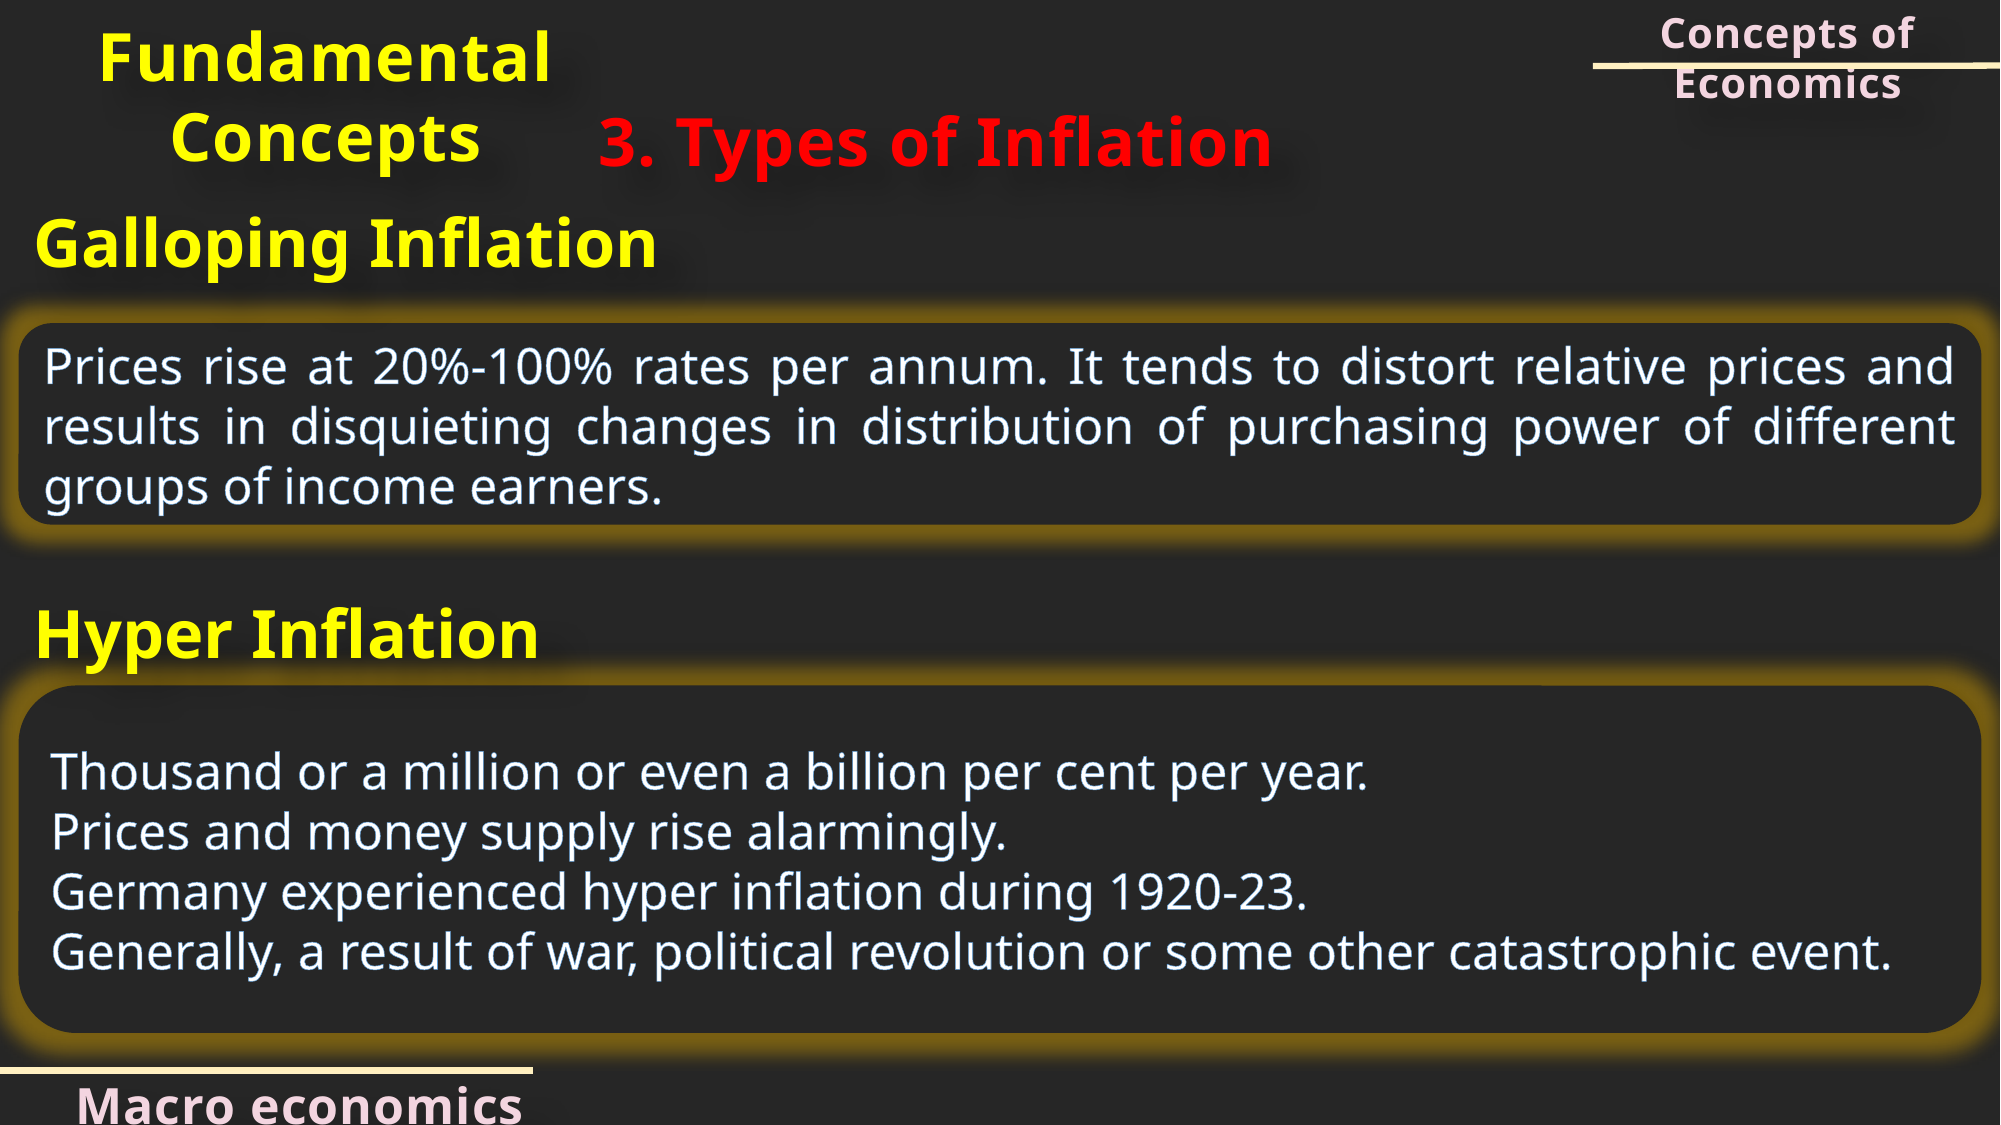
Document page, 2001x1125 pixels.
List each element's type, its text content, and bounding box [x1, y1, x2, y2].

text_box Macro economics concepts [0, 1066, 613, 1125]
text_box Fundamental Concepts [0, 7, 652, 183]
text_box Thousand or a million or even a billion per cent per year. Prices and money supply rise alarmingly. Germany experienced hyper inflation during 1920-23. Generally, a result of war, political revolution or some other catastrophic event. [17, 684, 1983, 1035]
text_box Prices rise at 20%-100% rates per annum. It tends to distort relative prices and results in disquieting changes in distribution of purchasing power of different groups of income earners. [17, 322, 1983, 526]
text_box Galloping Inflation [18, 193, 706, 289]
text_box 3. Types of Inflation [430, 91, 1462, 187]
text_box Concepts of Economics [1575, 0, 2000, 115]
text_box Hyper Inflation [18, 585, 706, 680]
